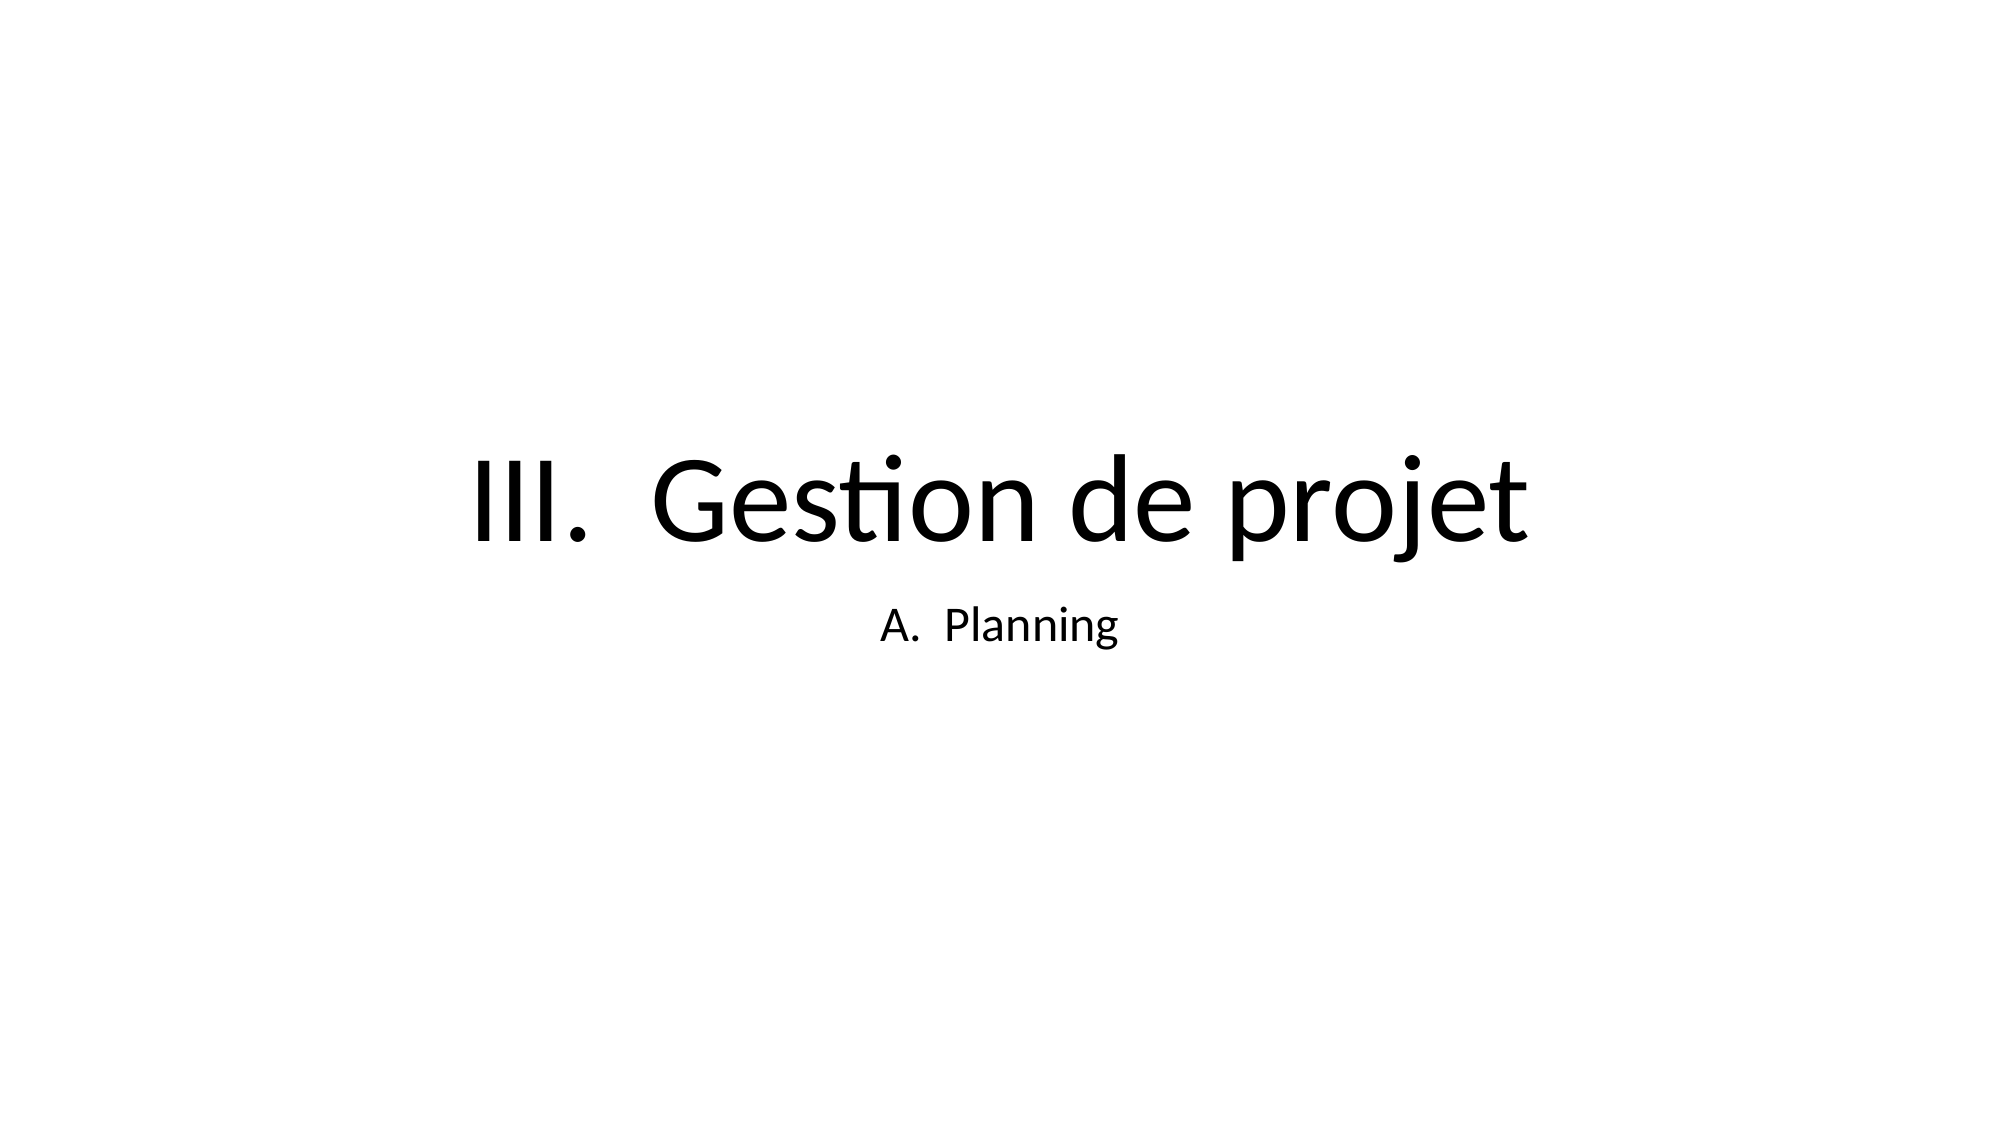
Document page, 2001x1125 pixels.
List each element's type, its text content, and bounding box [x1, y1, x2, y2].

subtitle A. Planning [249, 590, 1750, 863]
title III. Gestion de projet [249, 184, 1750, 576]
